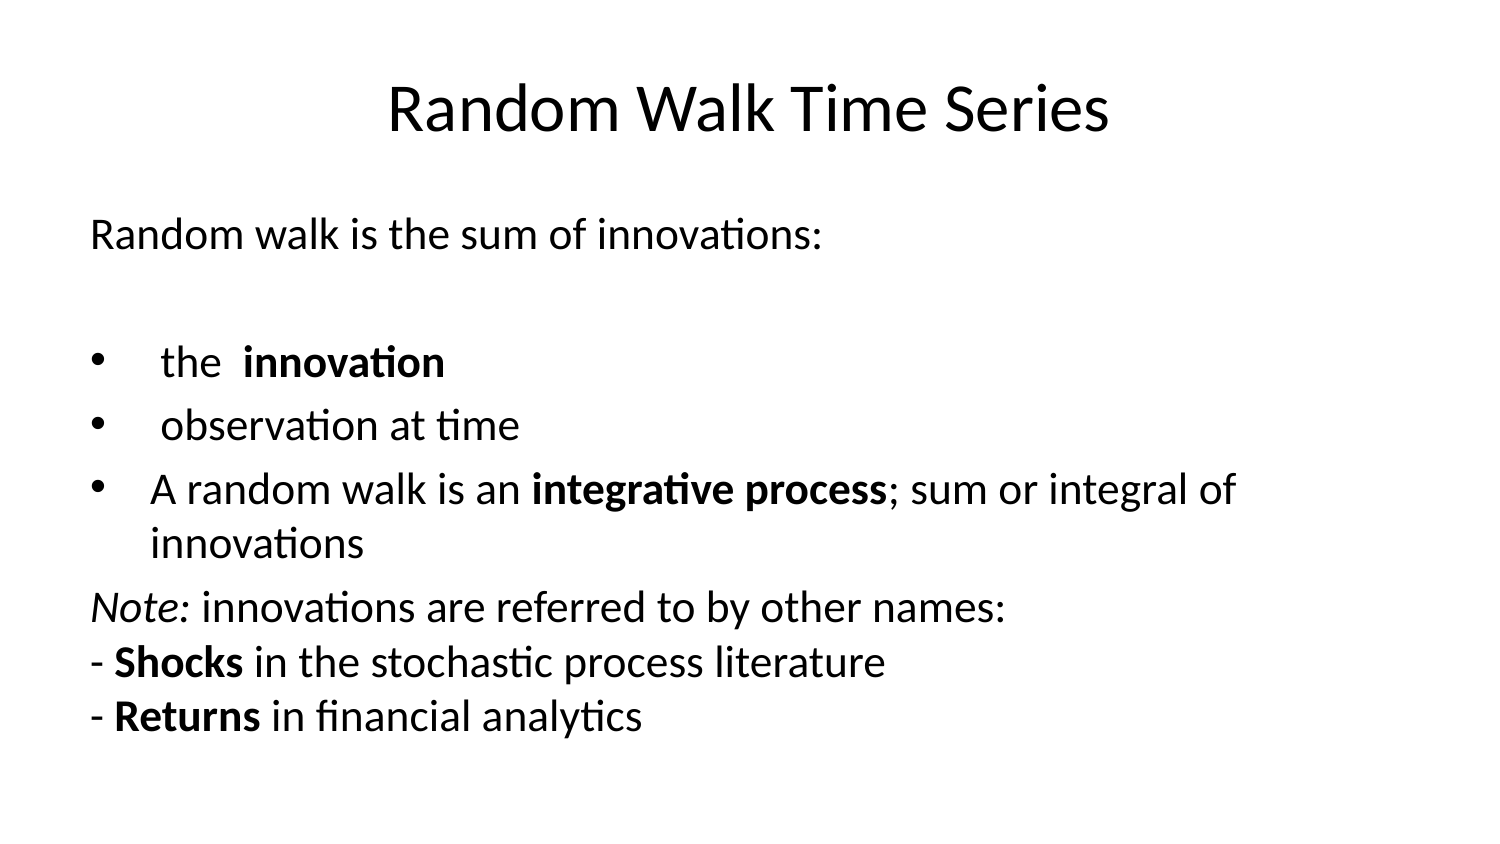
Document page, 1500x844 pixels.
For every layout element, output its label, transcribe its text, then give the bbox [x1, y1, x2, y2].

title Random Walk Time Series [75, 33, 1425, 175]
